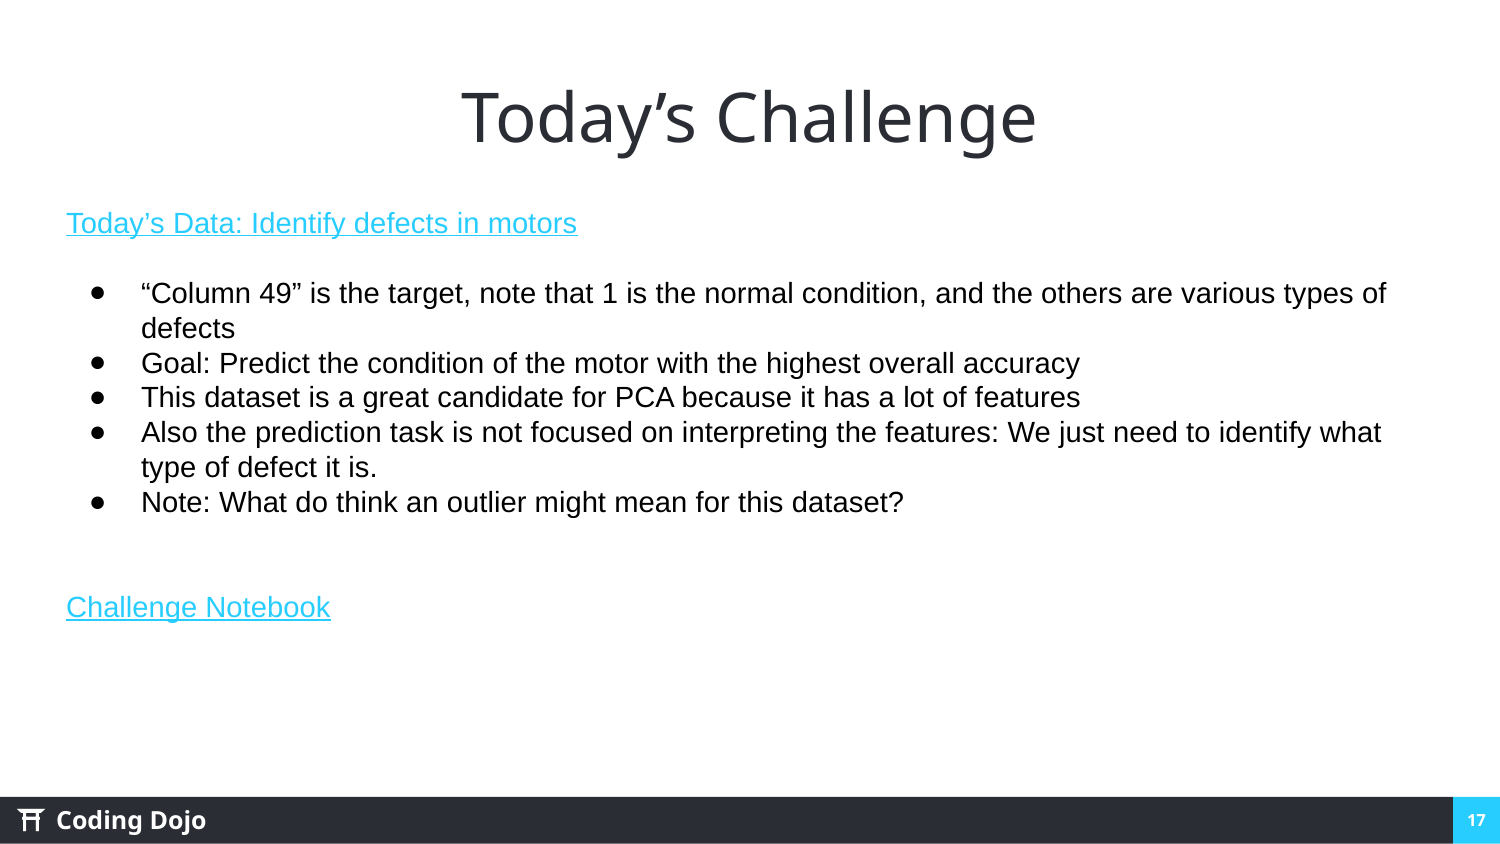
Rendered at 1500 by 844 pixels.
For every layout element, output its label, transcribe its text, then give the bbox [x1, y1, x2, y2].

list Today’s Data: Identify defects in motors “Column 49” is the target, note that 1 is the normal condition, and the others are various types of defects Goal: Predict the condition of the motor with the highest overall accuracy This dataset is a great candidate for PCA because it has a lot of features Also the prediction task is not focused on interpreting the features: We just need to identify what type of defect it is. Note: What do think an outlier might mean for this dataset? Challenge Notebook Original Source of Data [51, 189, 1449, 750]
picture [15, 804, 47, 836]
title Today’s Challenge [51, 72, 1449, 167]
